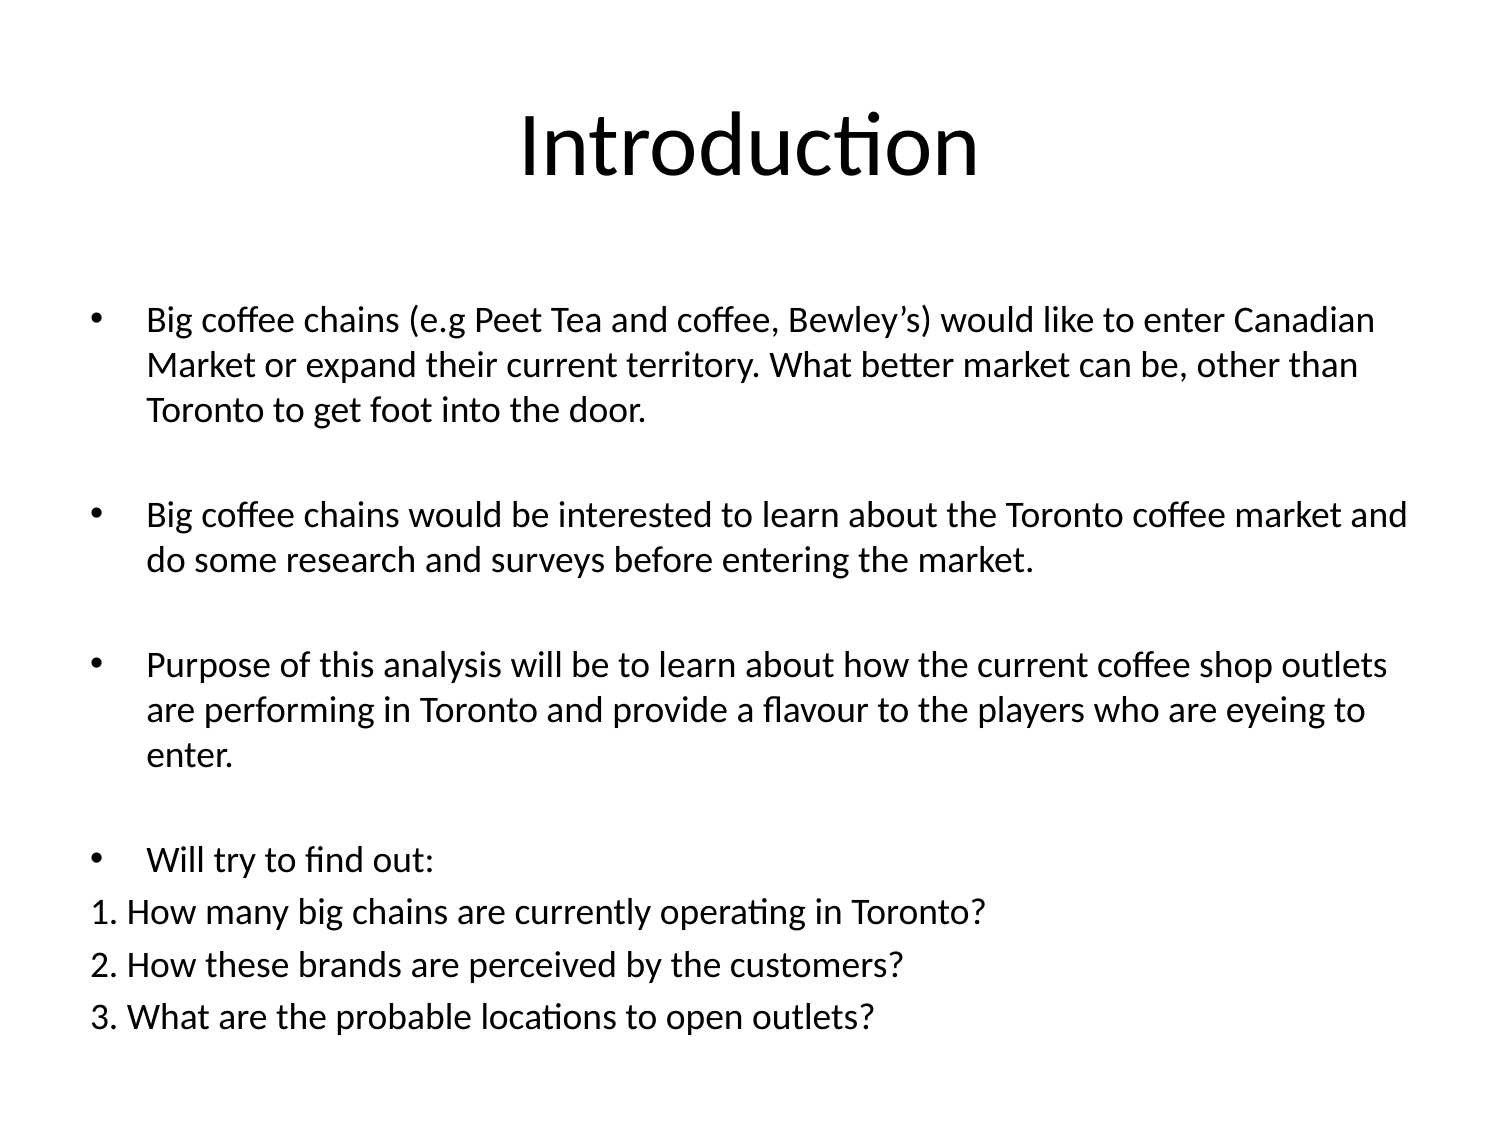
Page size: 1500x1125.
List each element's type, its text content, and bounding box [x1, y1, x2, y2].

title Introduction [75, 45, 1425, 233]
list Big coffee chains (e.g Peet Tea and coffee, Bewley’s) would like to enter Canadian Market or expand their current territory. What better market can be, other than Toronto to get foot into the door. Big coffee chains would be interested to learn about the Toronto coffee market and do some research and surveys before entering the market. Purpose of this analysis will be to learn about how the current coffee shop outlets are performing in Toronto and provide a flavour to the players who are eyeing to enter. Will try to find out: 1. How many big chains are currently operating in Toronto? 2. How these brands are perceived by the customers? 3. What are the probable locations to open outlets? [75, 287, 1450, 1080]
